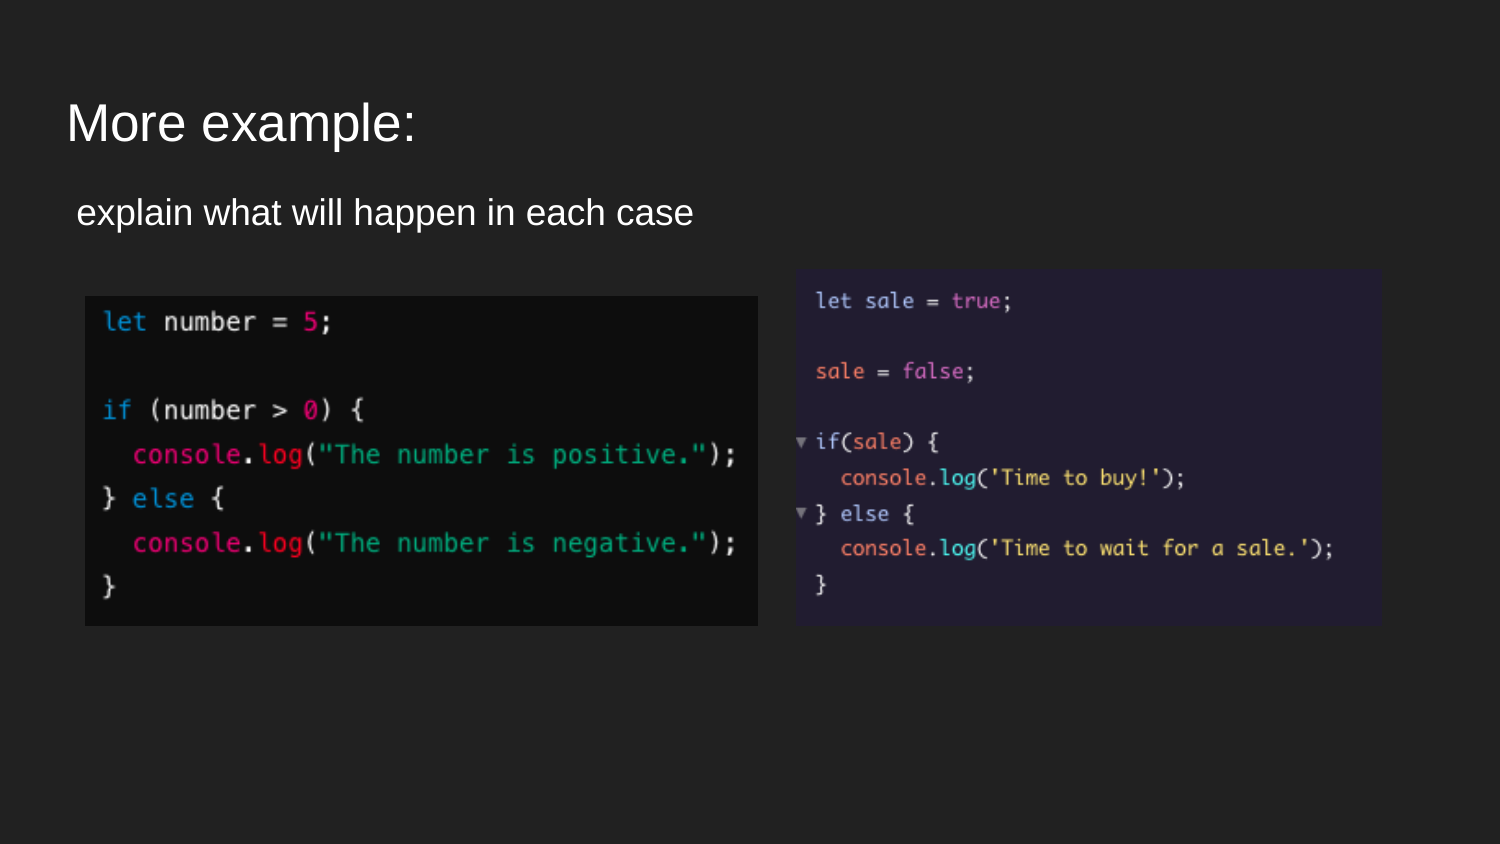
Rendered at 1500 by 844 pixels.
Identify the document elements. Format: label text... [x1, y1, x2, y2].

picture [796, 269, 1382, 626]
title More example: [51, 72, 1449, 166]
list explain what will happen in each case [51, 166, 1449, 249]
picture [85, 295, 759, 626]
